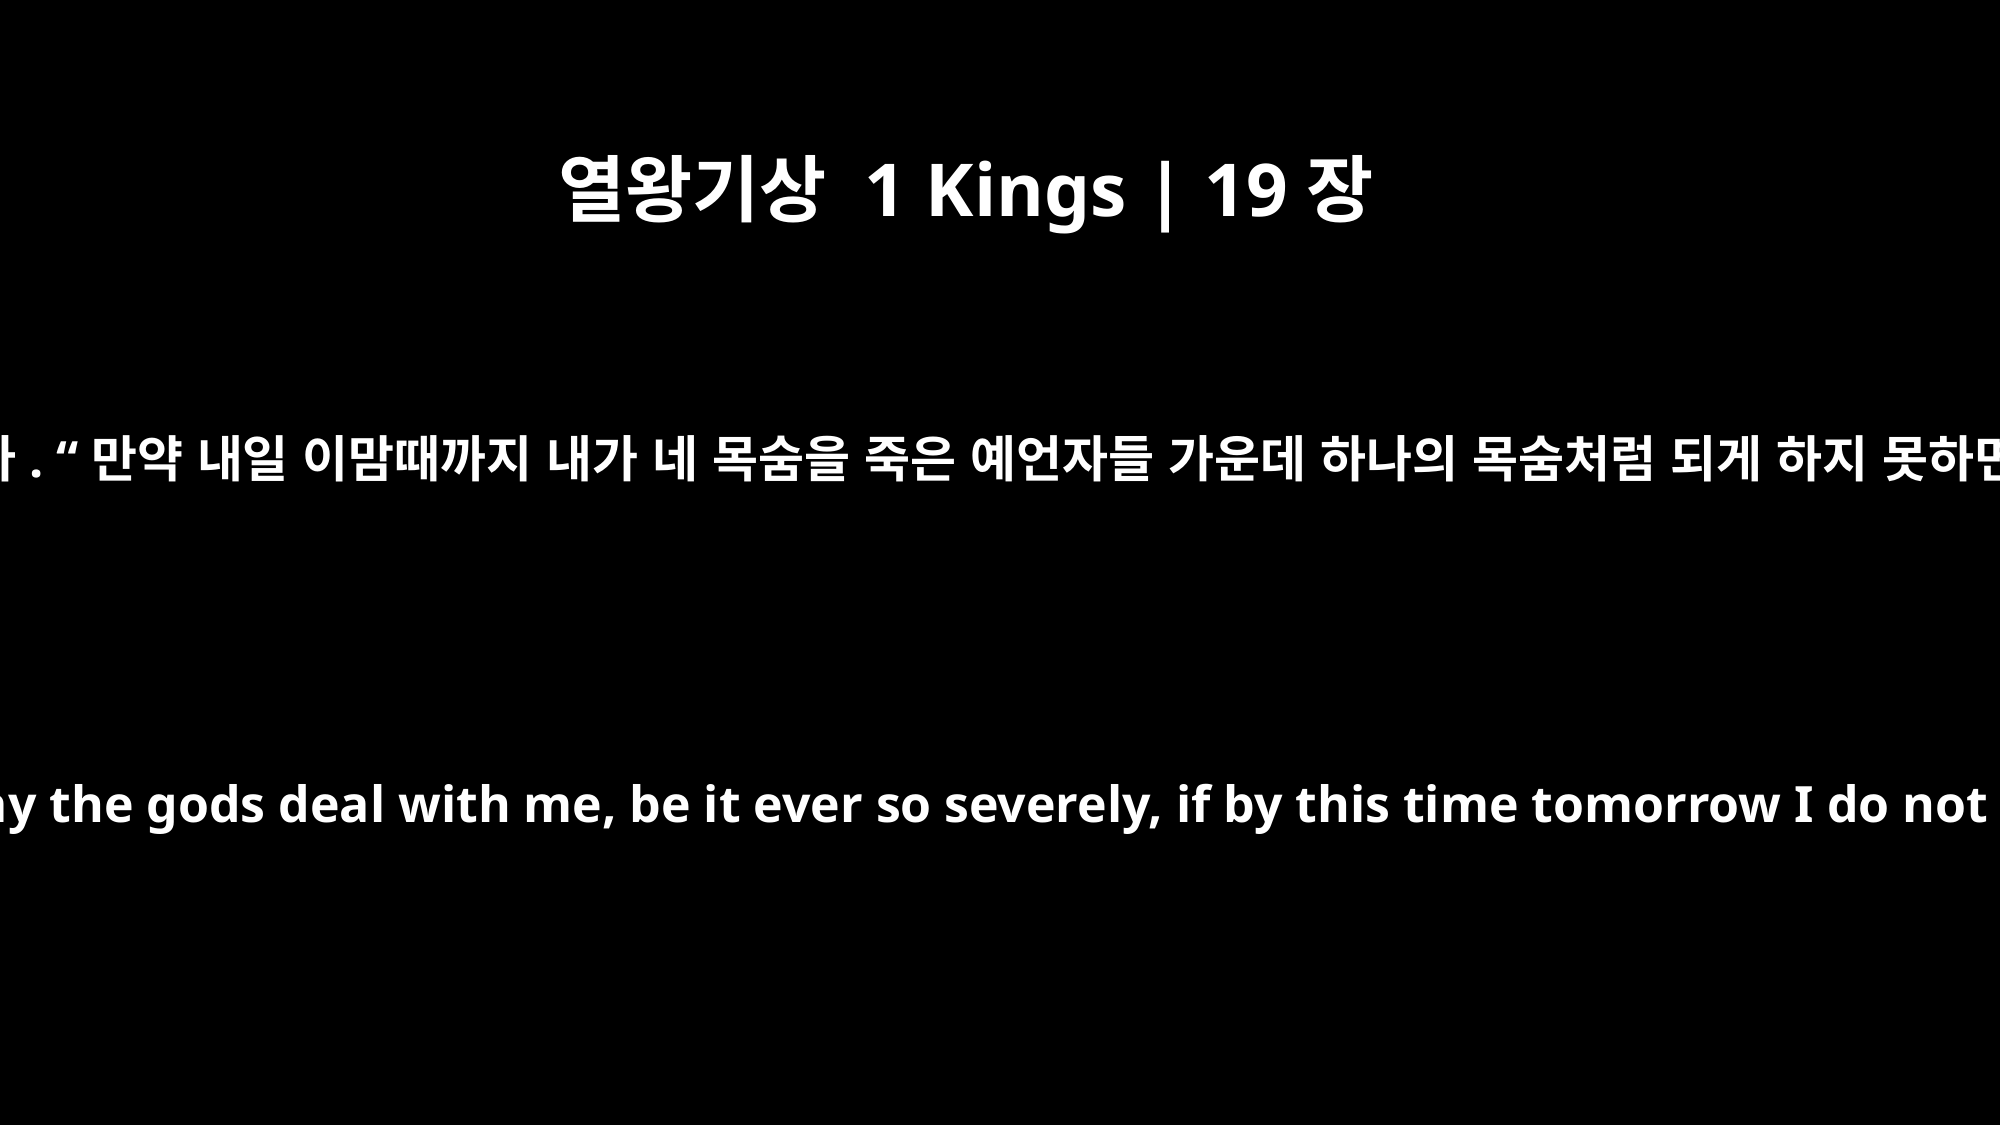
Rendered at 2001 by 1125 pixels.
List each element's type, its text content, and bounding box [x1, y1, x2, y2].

text_box So Jezebel sent a messenger to Elijah to say, "May the gods deal with me, be it ever so severely, if by this time tomorrow I do not make your life like that of one of them." [0, 764, 2000, 840]
text_box 2 그러자 이세벨은 엘리야에게 사람을 보내 말했습니다. “만약 내일 이맘때까지 내가 네 목숨을 죽은 예언자들 가운데 하나의 목숨처럼 되게 하지 못하면 내가 우리 신들에게서 천벌을 받아 마땅하다.” [0, 359, 2000, 495]
text_box 열왕기상 1 Kings | 19장 [543, 136, 1389, 239]
